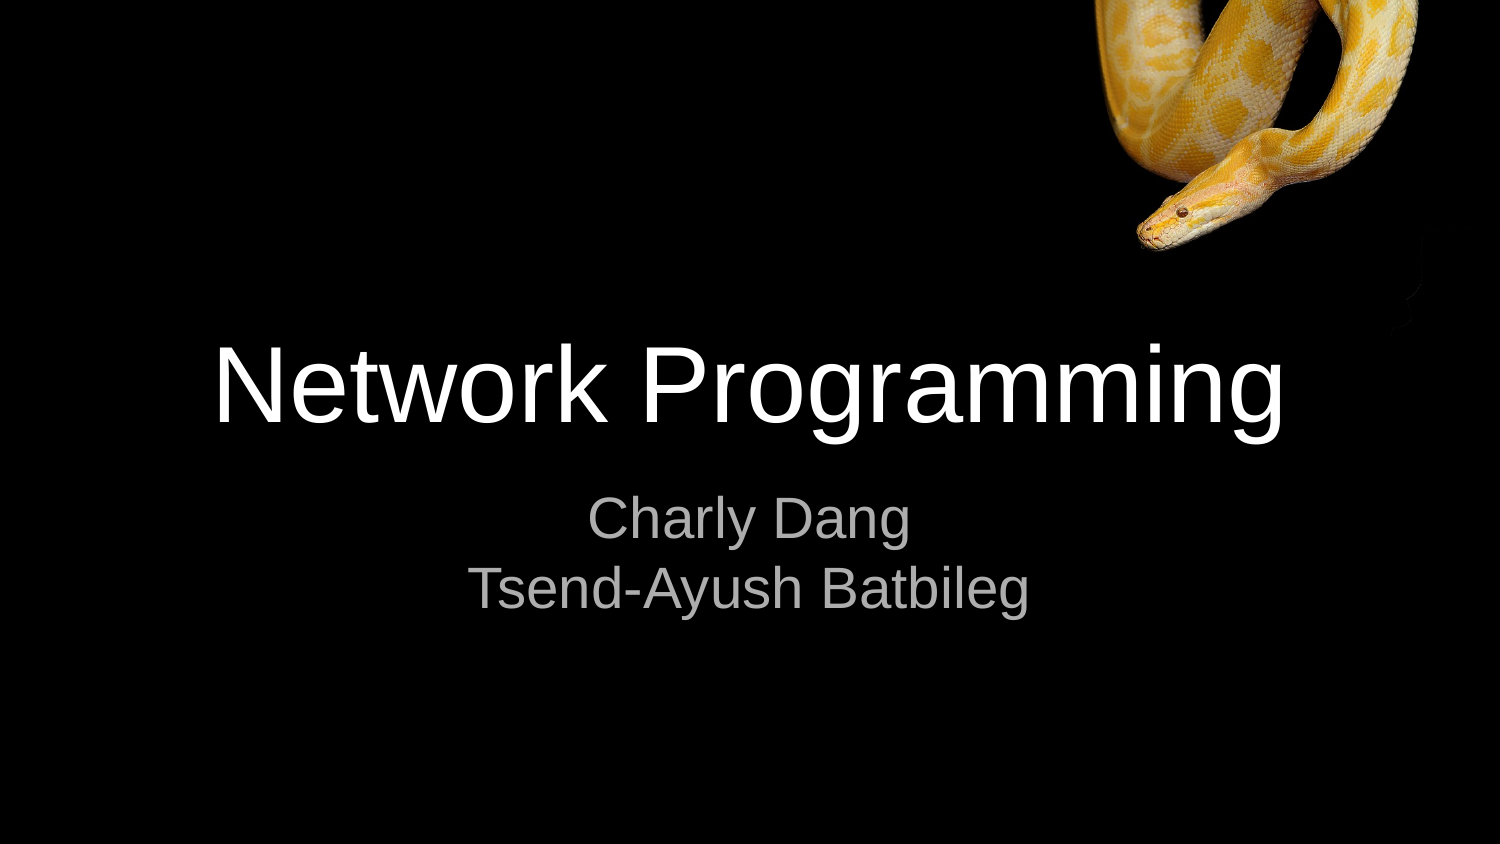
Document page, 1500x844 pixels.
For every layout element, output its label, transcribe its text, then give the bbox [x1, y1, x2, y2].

picture [880, 0, 1500, 337]
title Network Programming [51, 122, 1449, 459]
subtitle Charly Dang Tsend-Ayush Batbileg [51, 464, 1449, 595]
